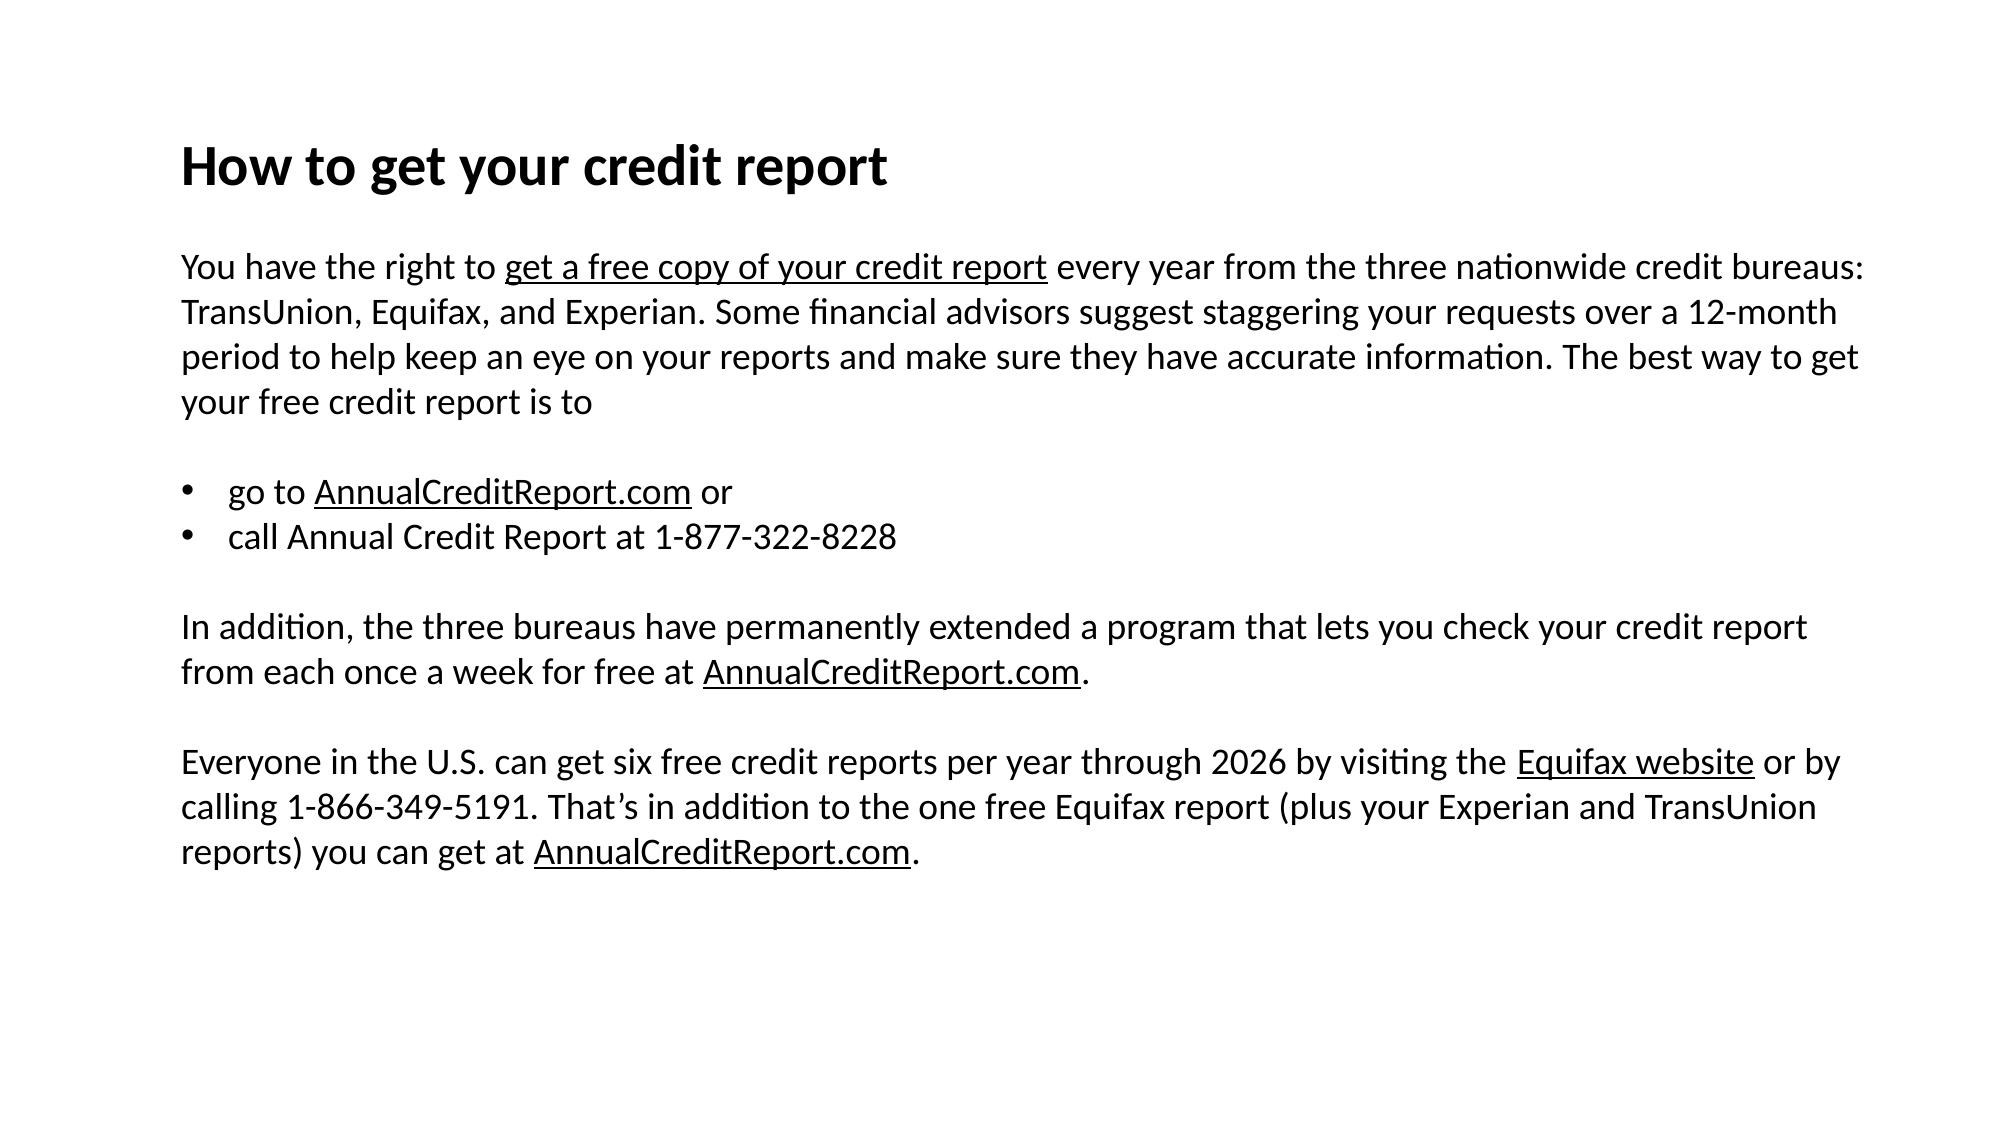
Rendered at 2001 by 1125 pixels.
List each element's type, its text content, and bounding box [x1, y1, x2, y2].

text_box How to get your credit report You have the right to get a free copy of your credit report every year from the three nationwide credit bureaus: TransUnion, Equifax, and Experian. Some financial advisors suggest staggering your requests over a 12-month period to help keep an eye on your reports and make sure they have accurate information. The best way to get your free credit report is to go to AnnualCreditReport.com or call Annual Credit Report at 1-877-322-8228 In addition, the three bureaus have permanently extended a program that lets you check your credit report from each once a week for free at AnnualCreditReport.com. Everyone in the U.S. can get six free credit reports per year through 2026 by visiting the Equifax website or by calling 1-866-349-5191. That’s in addition to the one free Equifax report (plus your Experian and TransUnion reports) you can get at AnnualCreditReport.com. [166, 119, 1905, 880]
